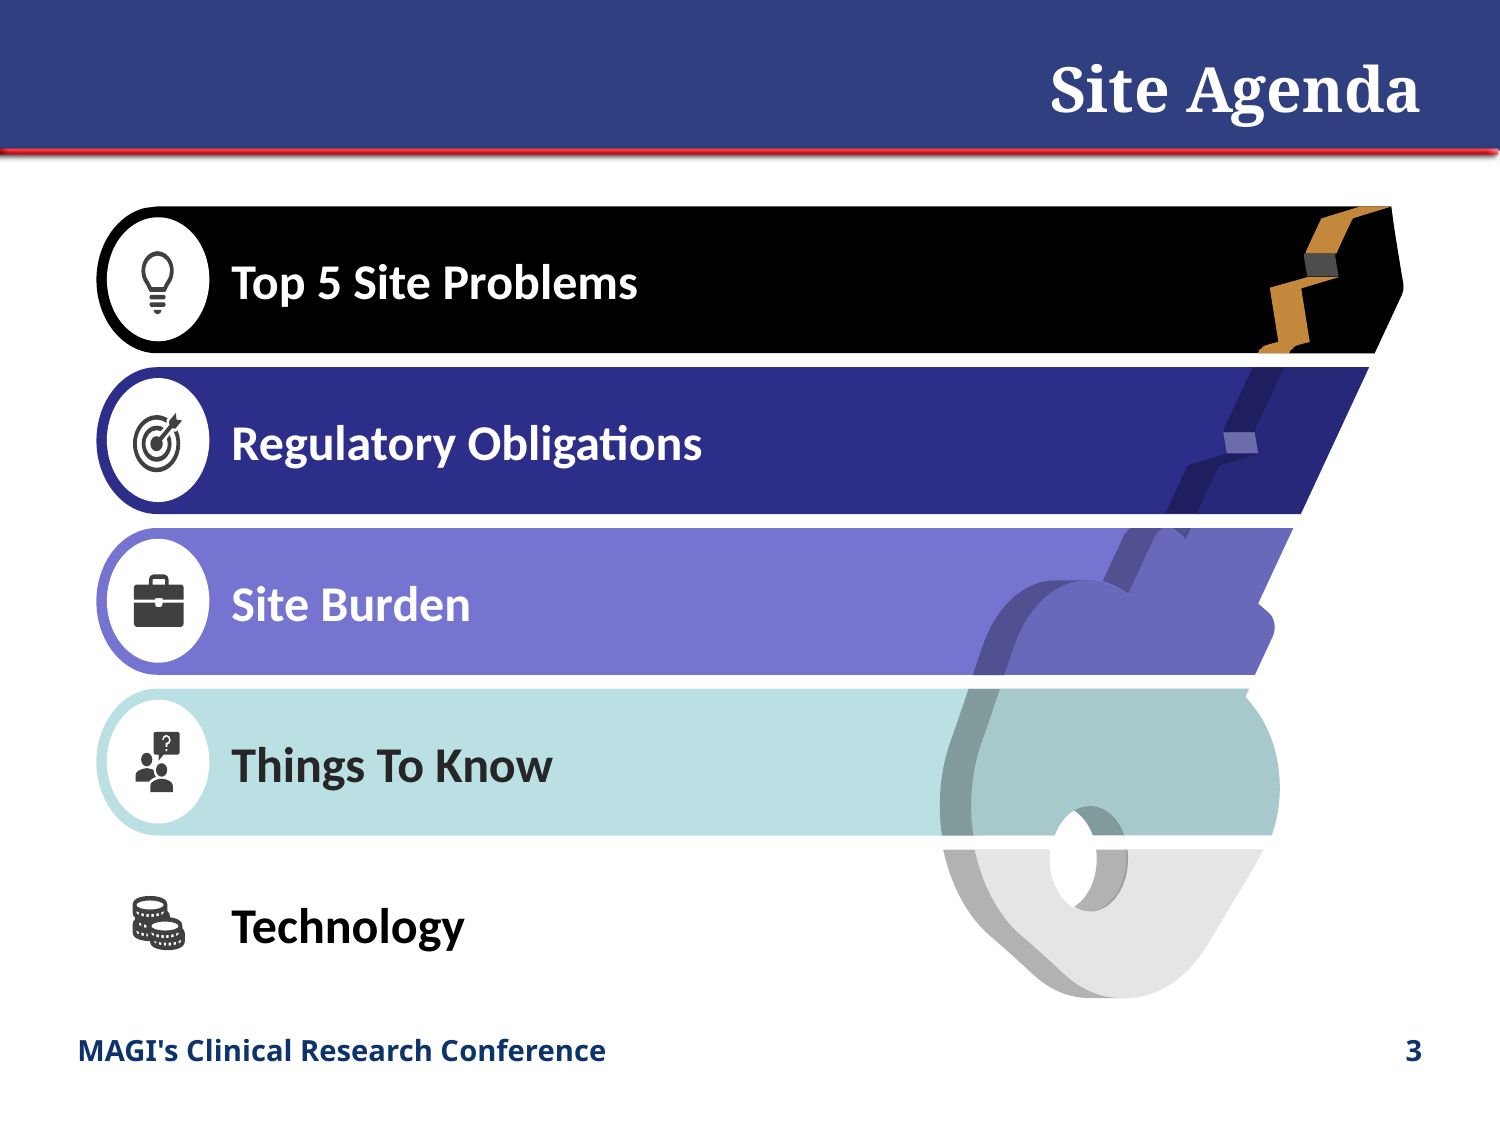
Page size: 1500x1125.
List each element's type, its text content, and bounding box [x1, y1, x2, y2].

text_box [96, 206, 1404, 999]
title Site Agenda [62, 24, 1438, 150]
picture [0, 0, 1500, 1125]
slide_number 3 [1074, 1024, 1438, 1101]
footer MAGI's Clinical Research Conference [62, 1024, 988, 1101]
